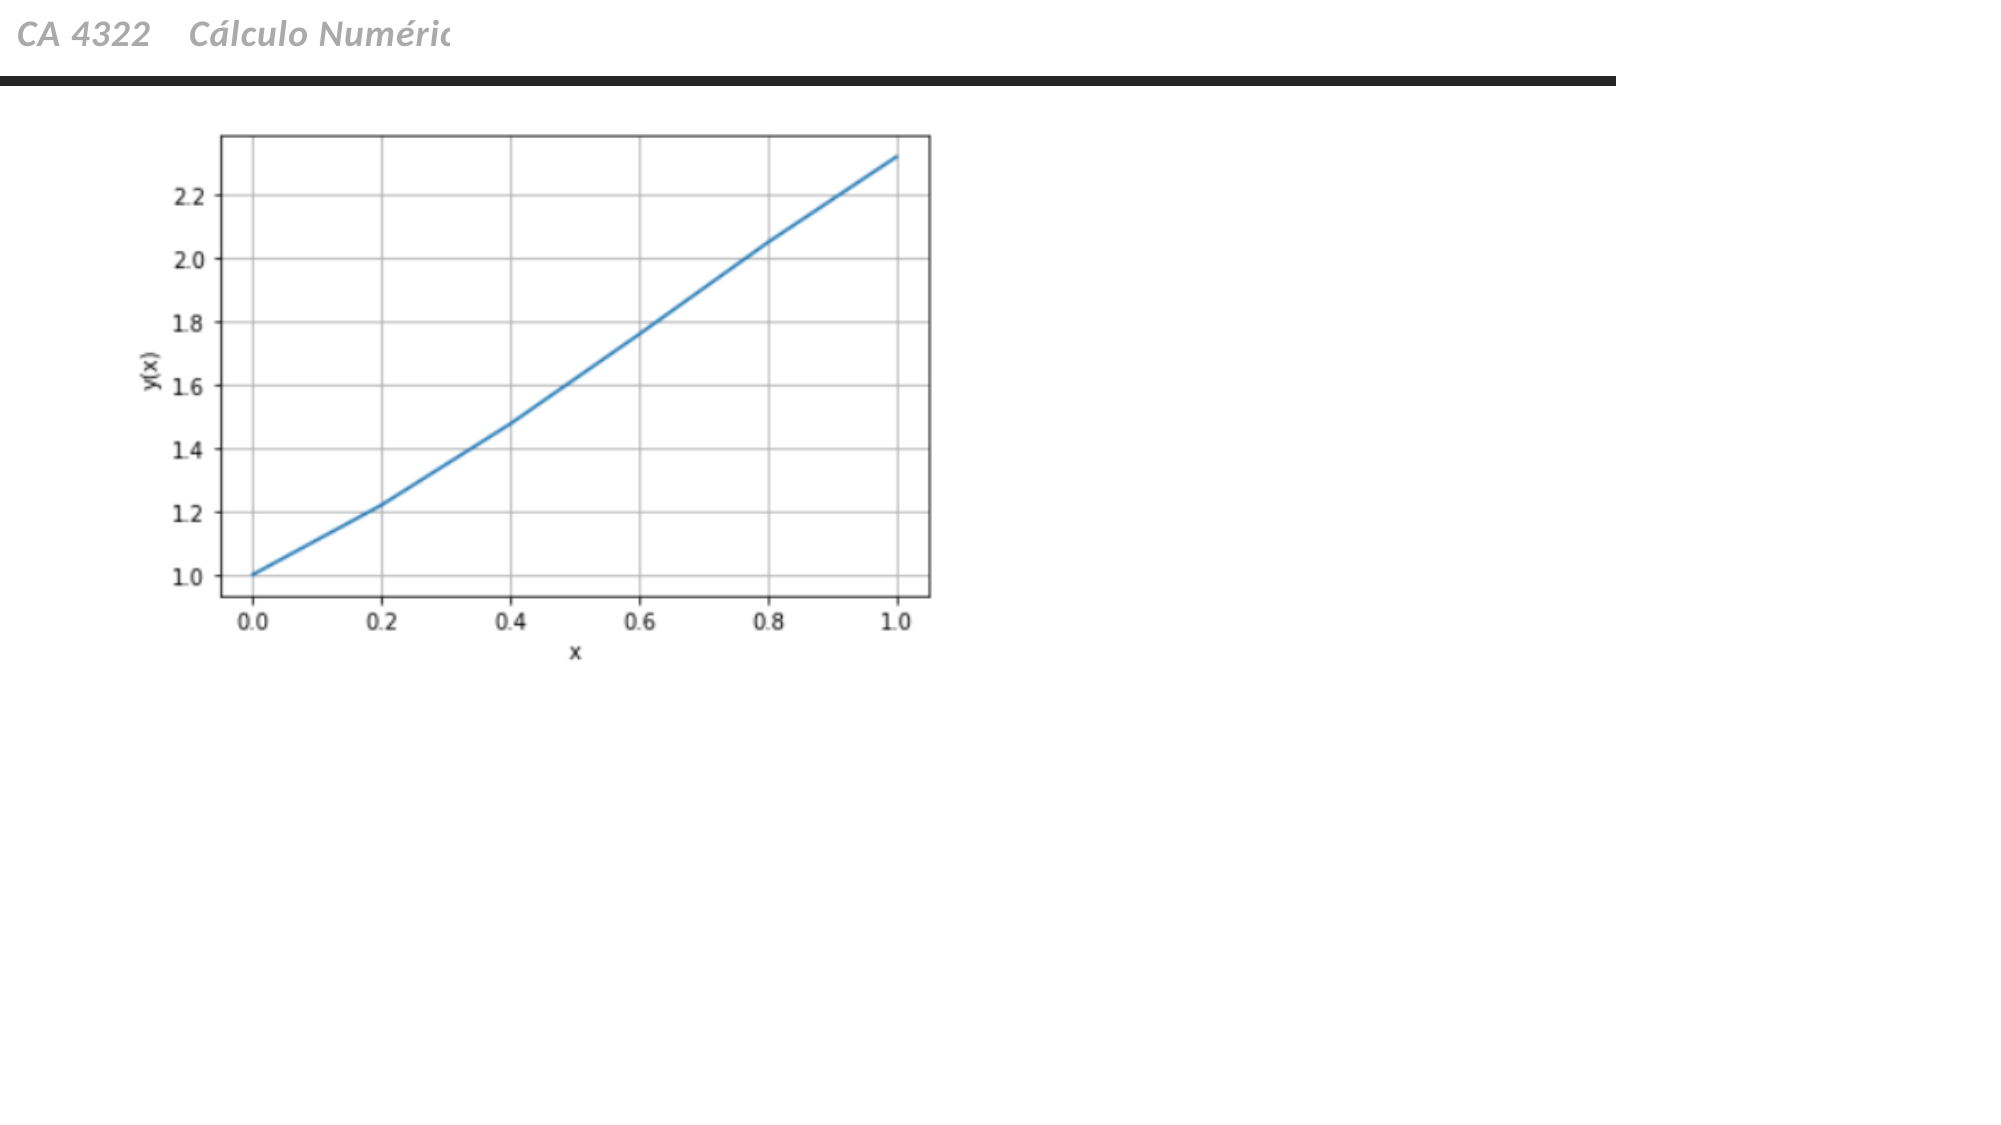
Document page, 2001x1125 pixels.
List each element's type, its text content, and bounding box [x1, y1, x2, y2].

picture [106, 98, 1000, 679]
text_box CA 4322 Cálculo Numérico [2, 2, 1274, 62]
